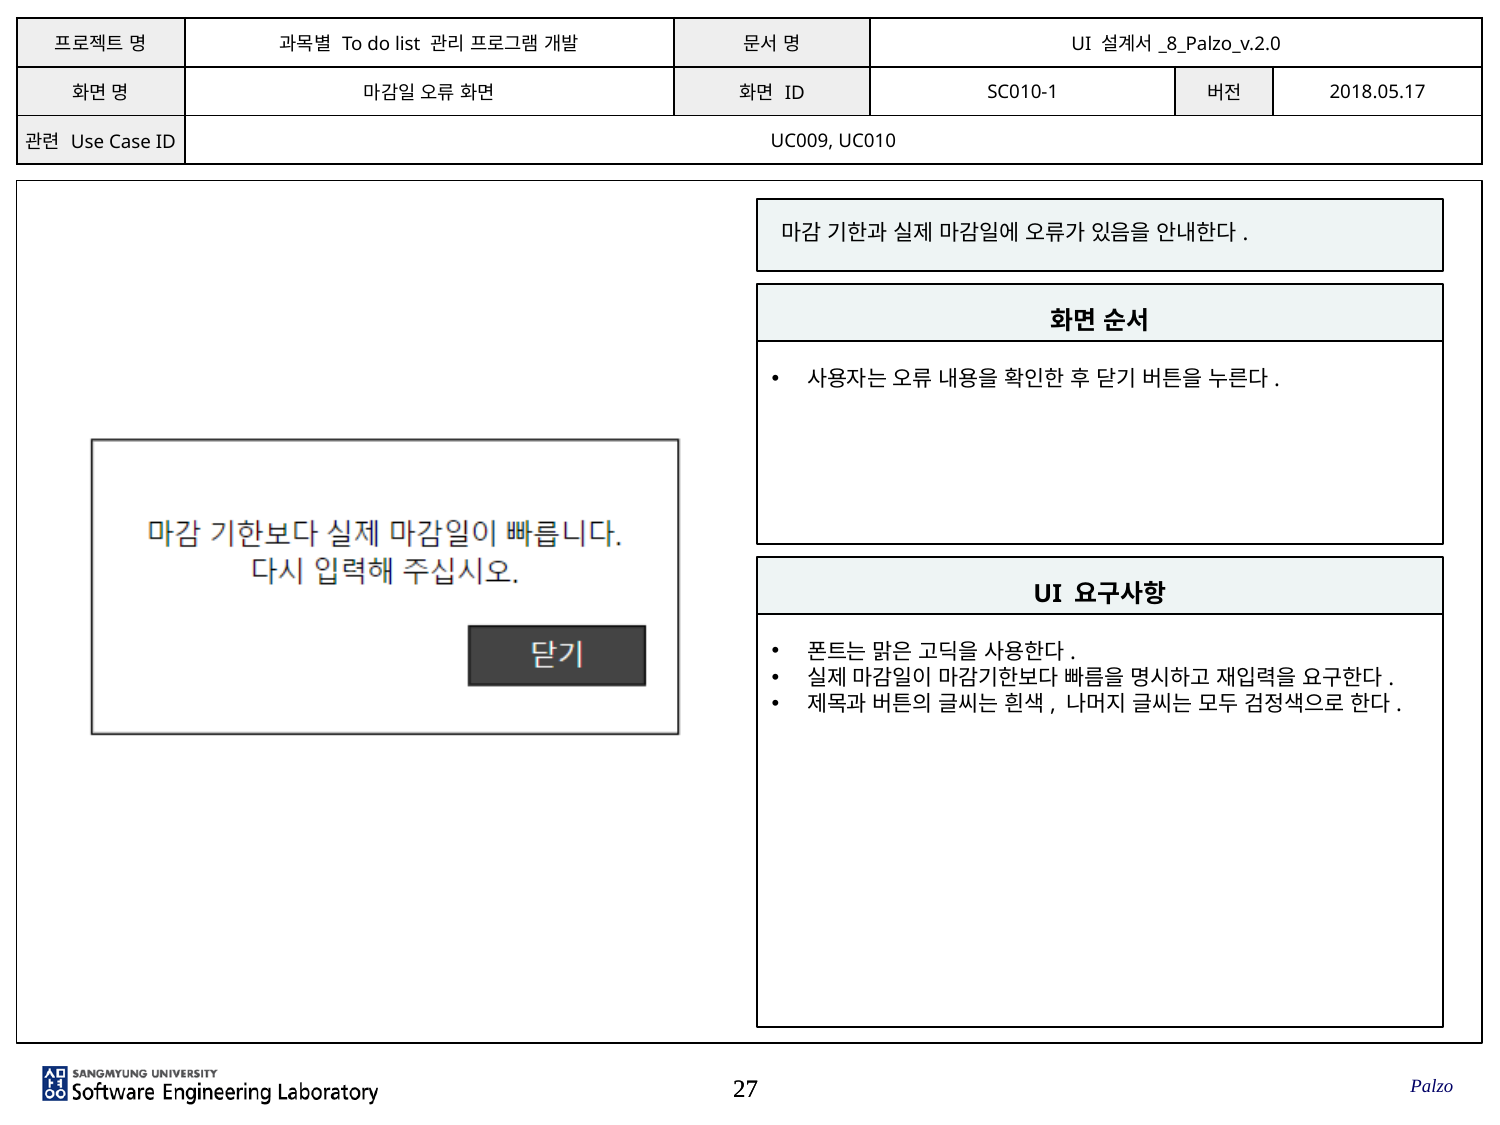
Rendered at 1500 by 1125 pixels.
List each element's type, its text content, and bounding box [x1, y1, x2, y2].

table_header 과목별 To do list 관리 프로그램 개발 [186, 19, 673, 66]
table_cell UC009, UC010 [186, 116, 1481, 163]
table_header 문서 명 [675, 19, 869, 66]
table_cell 화면 명 [18, 68, 184, 115]
picture [85, 431, 688, 740]
table_cell SC010-1 [871, 68, 1174, 115]
table_cell 버전 [1176, 68, 1272, 115]
table_header 프로젝트 명 [18, 19, 184, 66]
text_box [756, 556, 1444, 1028]
footer Palzo [994, 1060, 1454, 1110]
table_header UI 설계서_8_Palzo_v.2.0 [871, 19, 1481, 66]
text_box 마감 기한과 실제 마감일에 오류가 있음을 안내한다. [756, 198, 1444, 271]
table_cell 2018.05.17 [1274, 68, 1481, 115]
table_cell 관련 Use Case ID [18, 116, 184, 163]
picture [42, 1066, 382, 1106]
table_cell 마감일 오류 화면 [186, 68, 673, 115]
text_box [756, 283, 1444, 544]
table_cell 화면 ID [675, 68, 869, 115]
